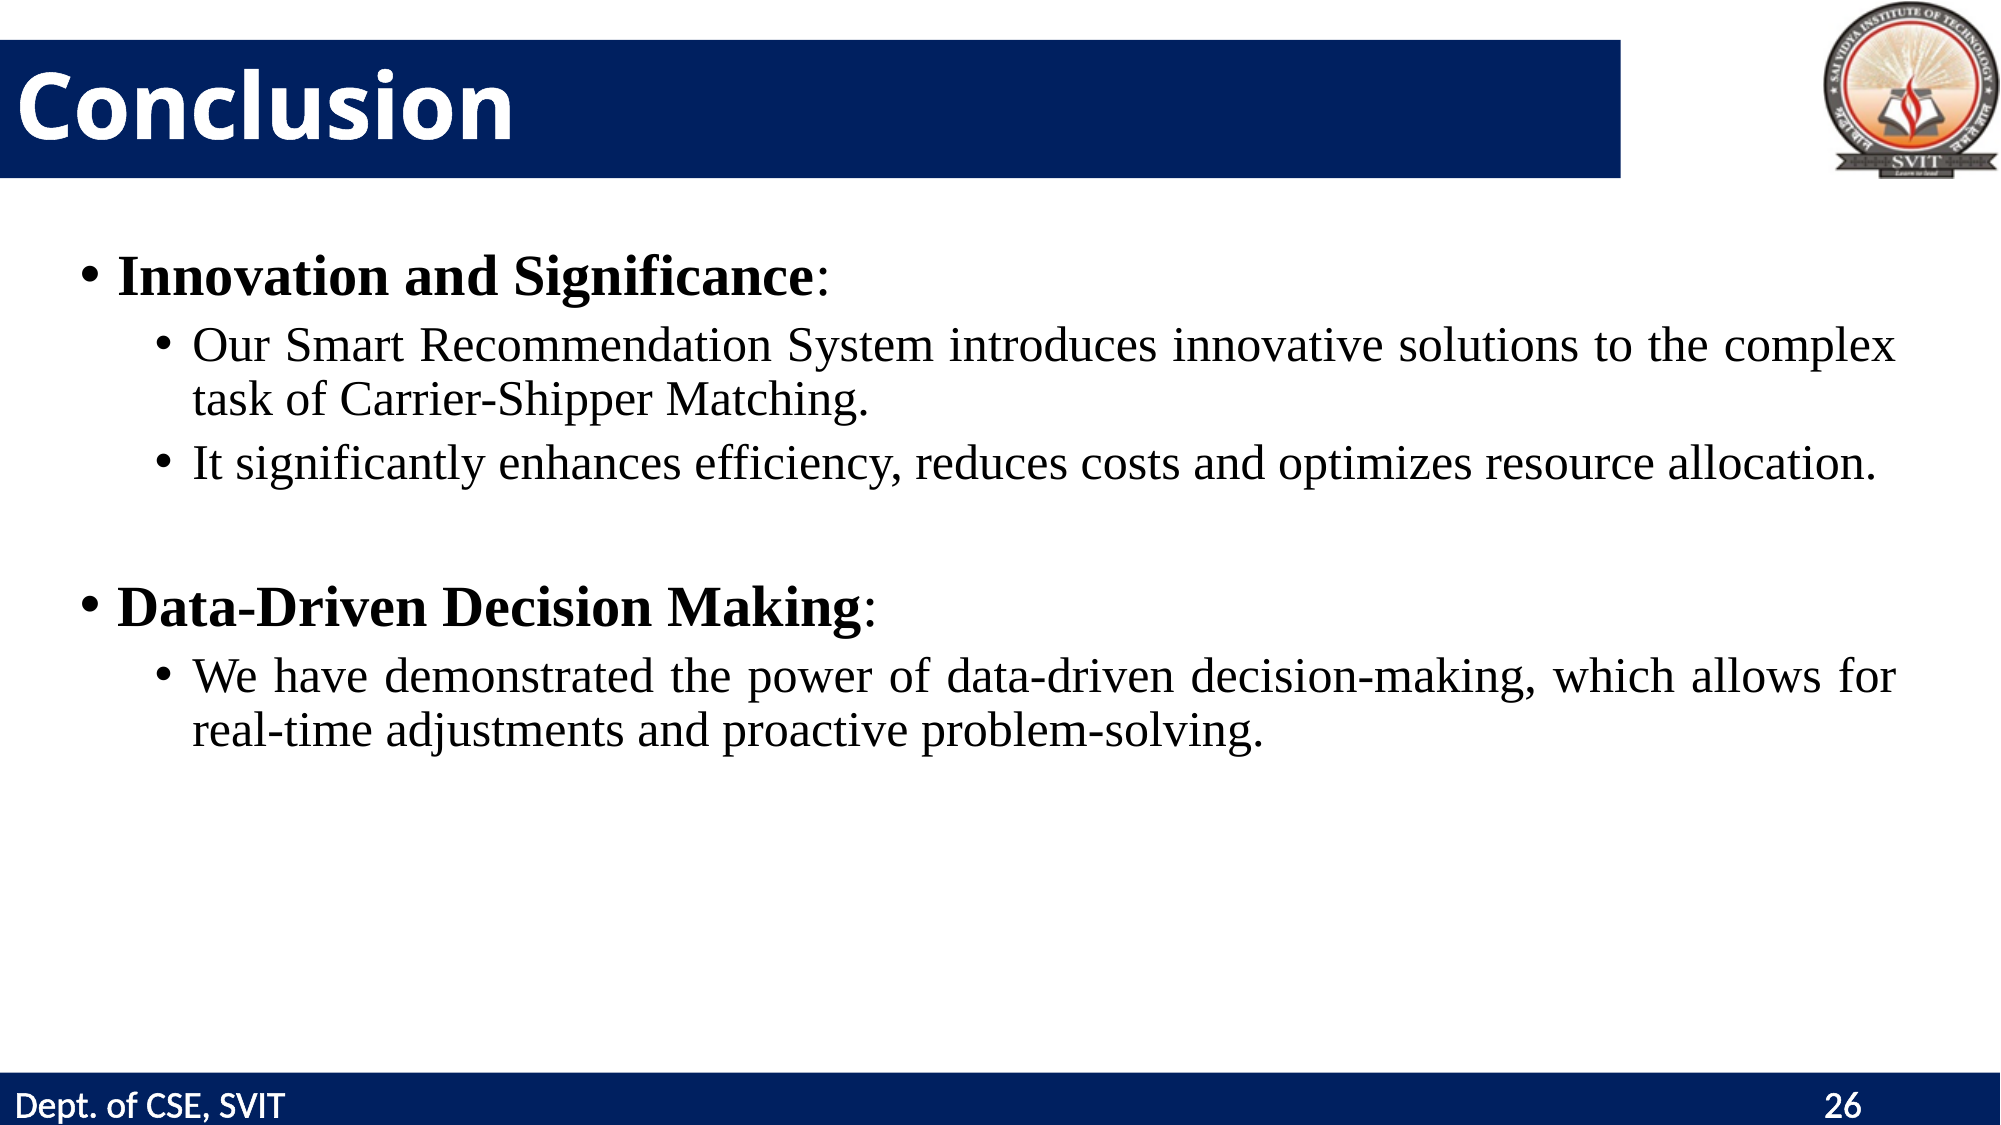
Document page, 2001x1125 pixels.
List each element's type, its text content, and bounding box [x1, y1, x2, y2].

text_box Dept. of CSE, SVIT 26 [0, 1072, 2000, 1125]
list Innovation and Significance: Our Smart Recommendation System introduces innovative solutions to the complex task of Carrier-Shipper Matching. It significantly enhances efficiency, reduces costs and optimizes resource allocation. Data-Driven Decision Making: We have demonstrated the power of data-driven decision-making, which allows for real-time adjustments and proactive problem-solving. [64, 237, 1913, 1013]
title Conclusion [0, 39, 1621, 179]
picture [1823, 1, 2000, 179]
